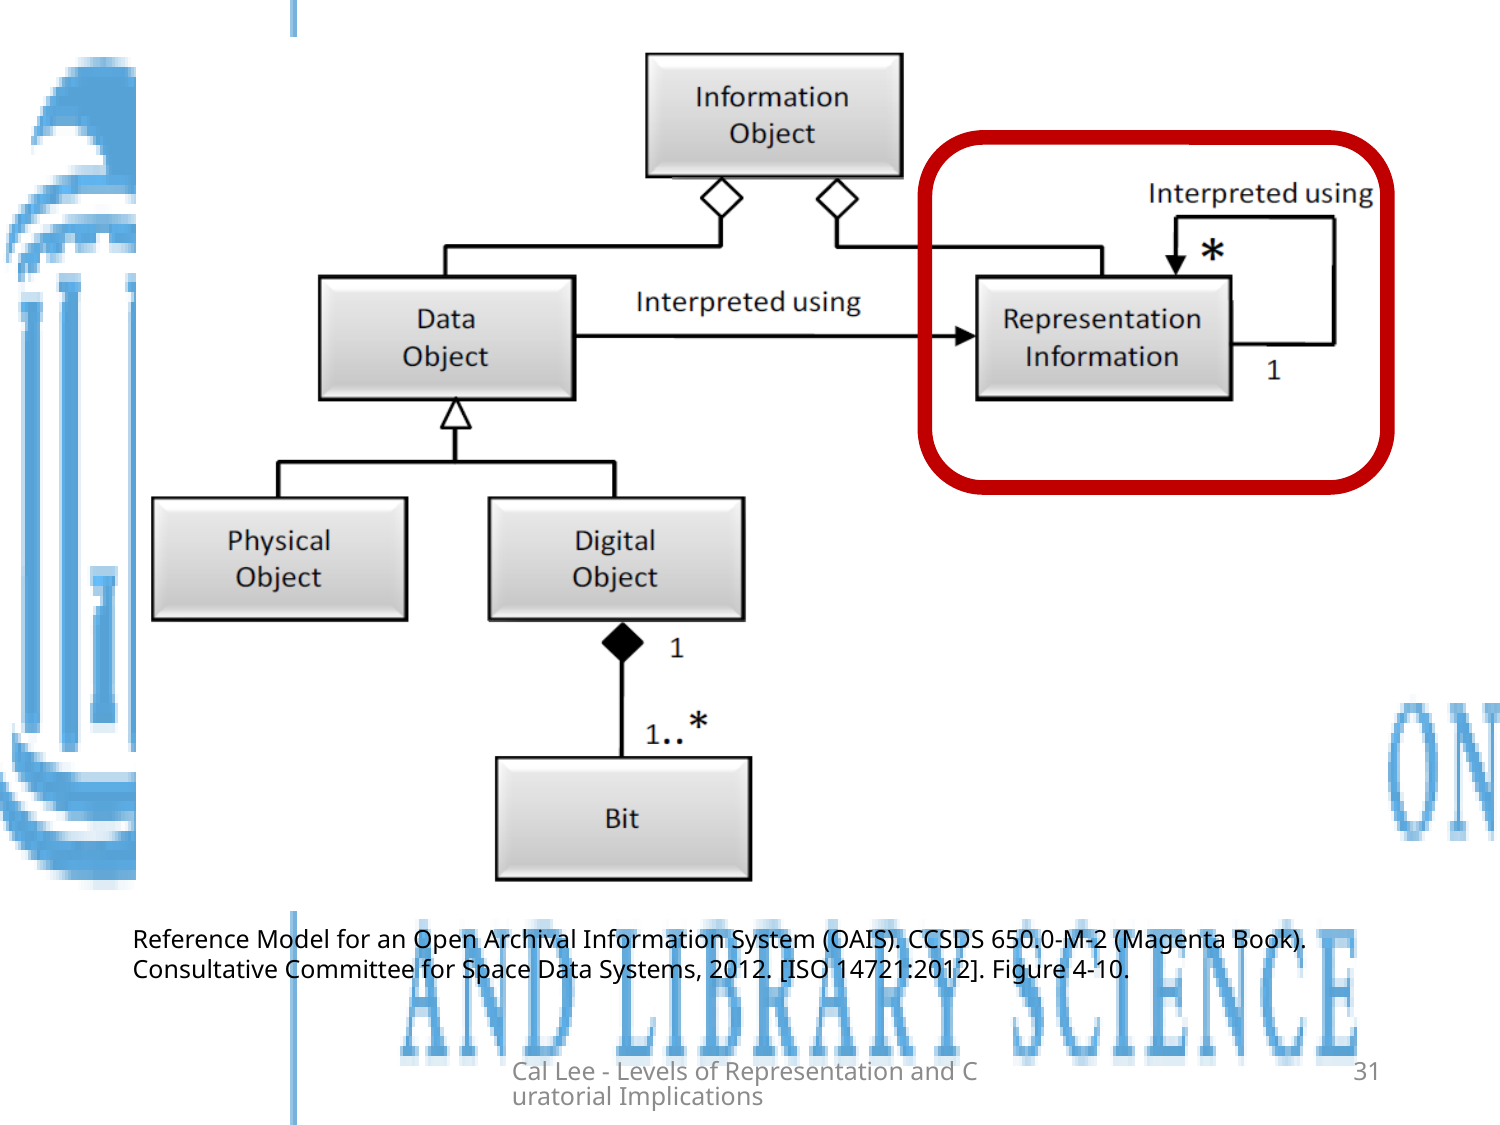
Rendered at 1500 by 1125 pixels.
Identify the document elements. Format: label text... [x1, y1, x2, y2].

picture [0, 0, 1500, 1125]
text_box Reference Model for an Open Archival Information System (OAIS). CCSDS 650.0-M-2 (Magenta Book). Consultative Committee for Space Data Systems, 2012. [ISO 14721:2012]. Figure 4-10. [117, 916, 1388, 992]
slide_number 31 [1059, 1042, 1397, 1103]
footer Cal Lee - Levels of Representation and Curatorial Implications [496, 1042, 1004, 1103]
